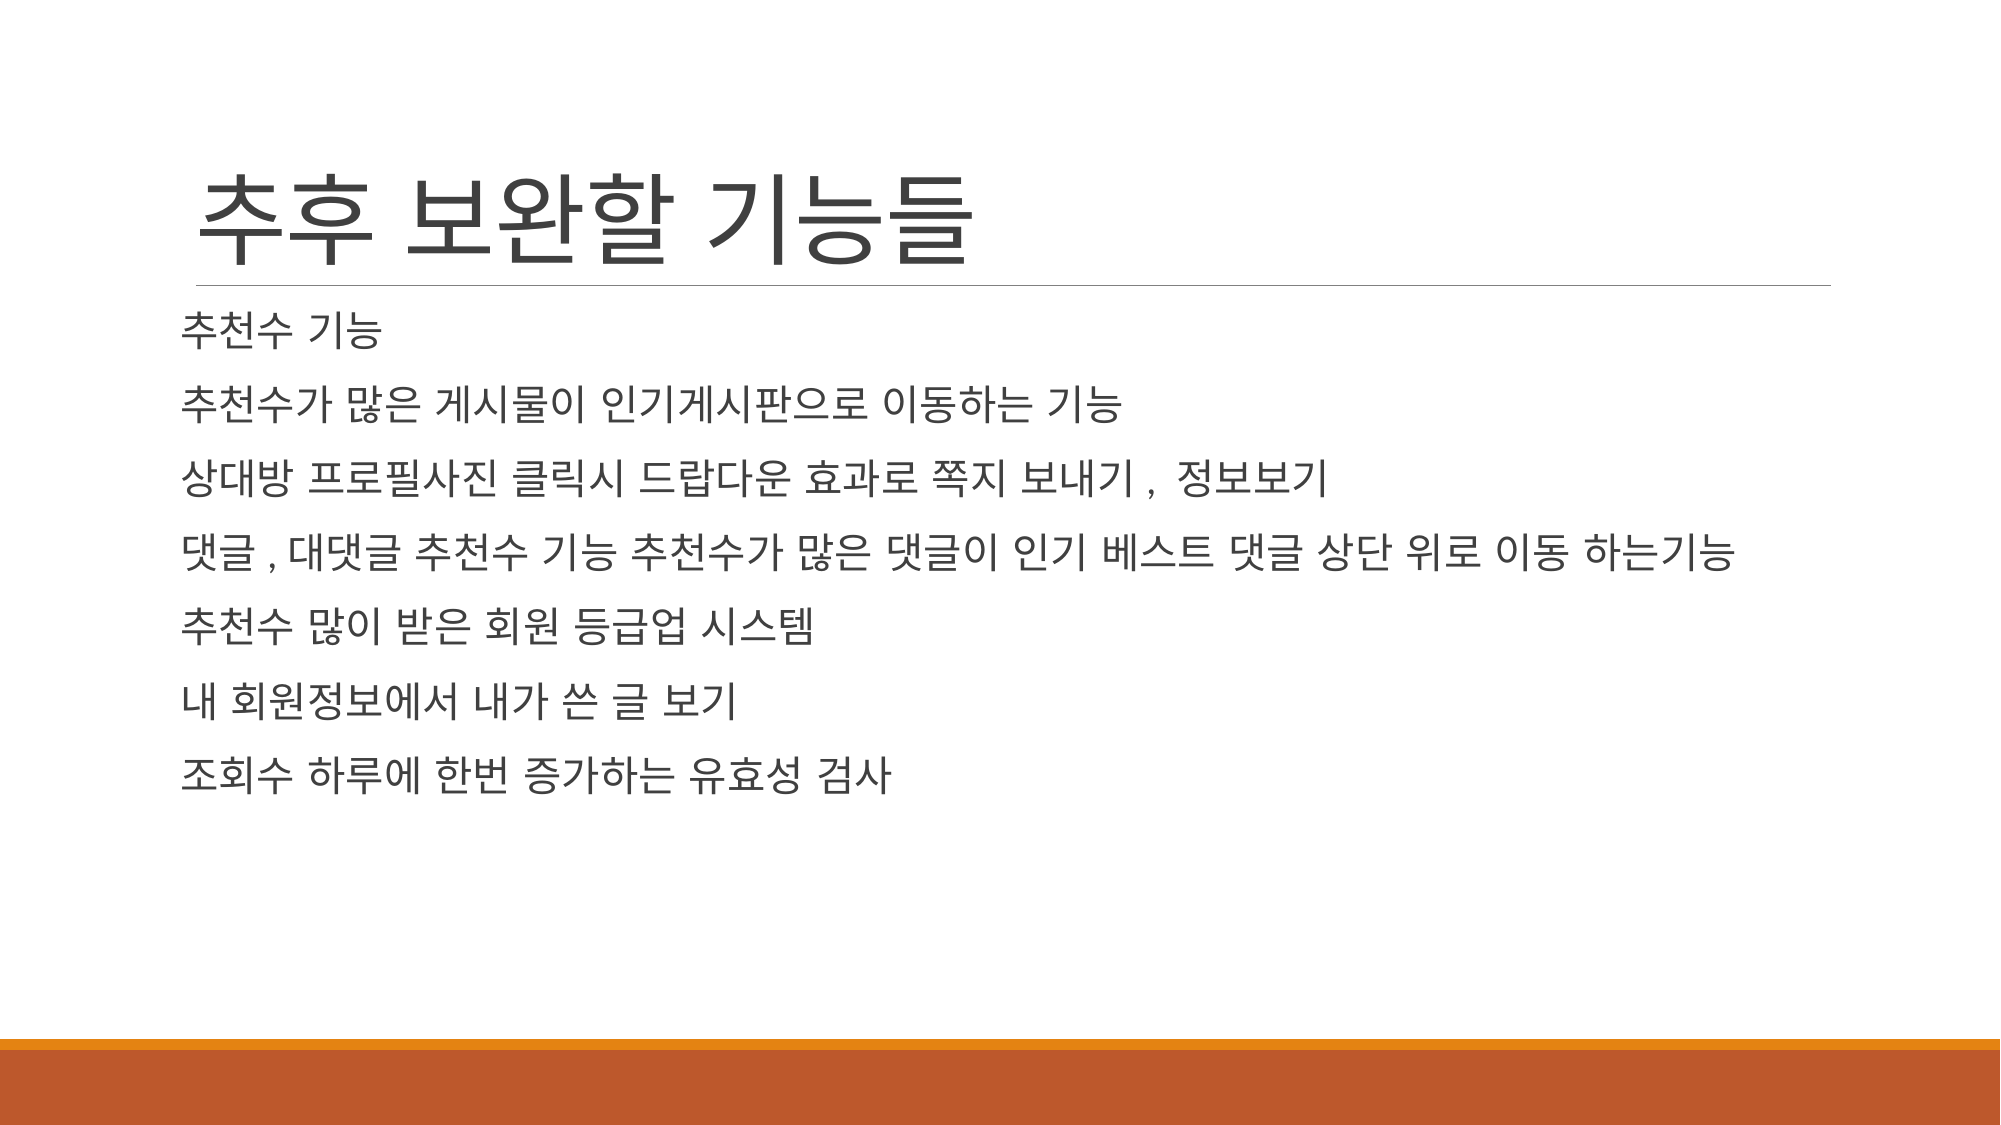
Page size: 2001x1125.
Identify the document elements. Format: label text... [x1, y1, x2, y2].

title 추후 보완할 기능들 [180, 47, 1830, 285]
list 추천수 기능 추천수가 많은 게시물이 인기게시판으로 이동하는 기능 상대방 프로필사진 클릭시 드랍다운 효과로 쪽지 보내기, 정보보기 댓글,대댓글 추천수 기능 추천수가 많은 댓글이 인기 베스트 댓글 상단 위로 이동 하는기능 추천수 많이 받은 회원 등급업 시스템 내 회원정보에서 내가 쓴 글 보기 조회수 하루에 한번 증가하는 유효성 검사 [180, 302, 1830, 963]
